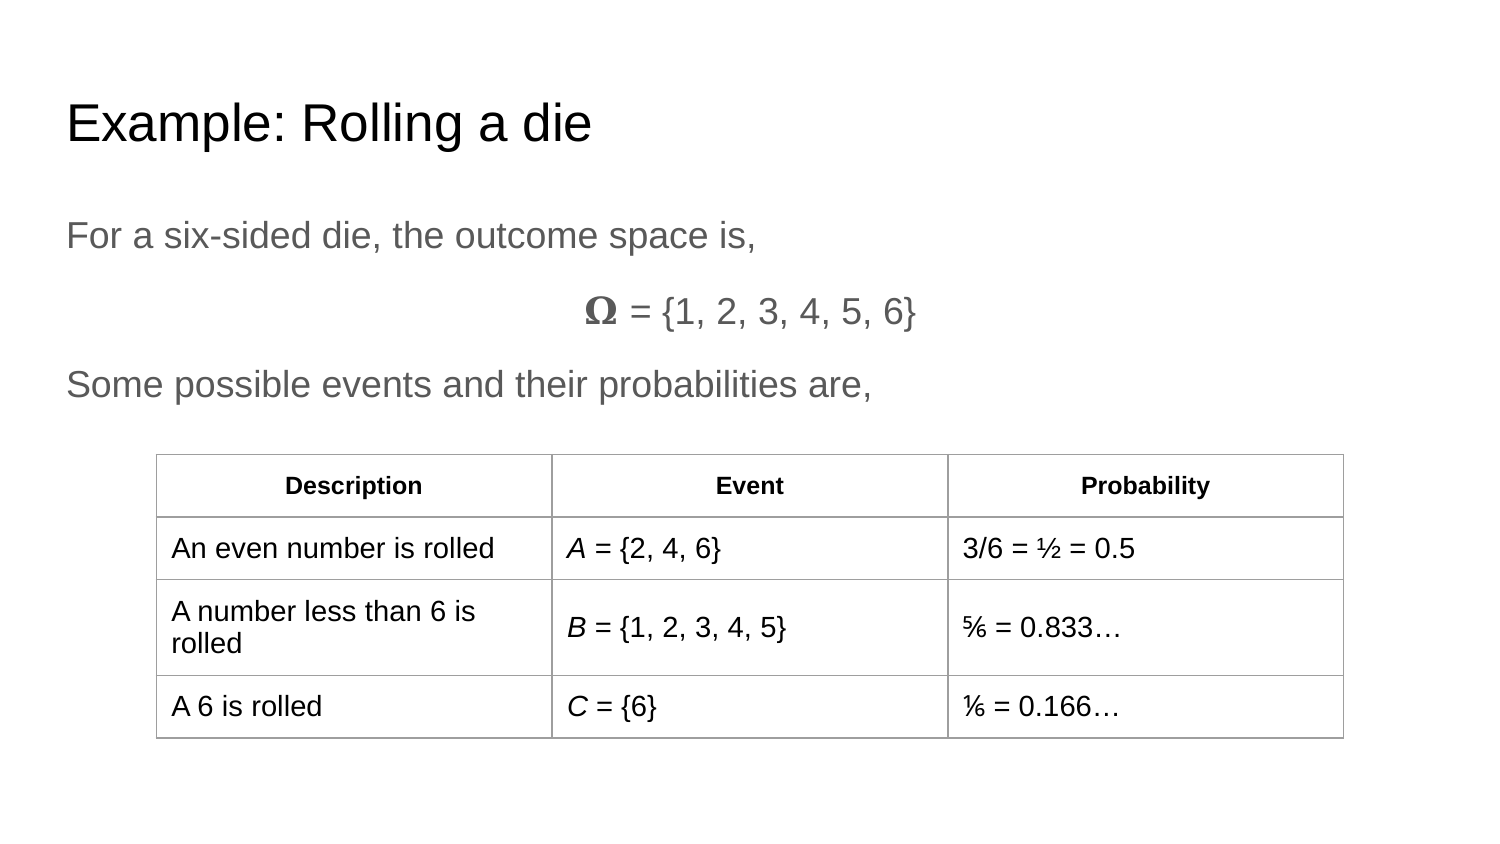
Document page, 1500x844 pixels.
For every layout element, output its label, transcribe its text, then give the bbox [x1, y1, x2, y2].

table_cell An even number is rolled [157, 518, 551, 579]
table_header Probability [949, 455, 1343, 516]
table_cell A number less than 6 is rolled [157, 580, 551, 675]
table_cell A = {2, 4, 6} [553, 518, 947, 579]
table_cell ⅙ = 0.166… [949, 676, 1343, 737]
table_cell 3/6 = ½ = 0.5 [949, 518, 1343, 579]
table_cell C = {6} [553, 676, 947, 737]
table_header Event [553, 455, 947, 516]
table_cell B = {1, 2, 3, 4, 5} [553, 580, 947, 675]
title Example: Rolling a die [51, 72, 1449, 167]
table_header Description [157, 455, 551, 516]
table_cell A 6 is rolled [157, 676, 551, 737]
list For a six-sided die, the outcome space is, 𝛀 = {1, 2, 3, 4, 5, 6} Some possible events and their probabilities are, [51, 189, 1449, 750]
table_cell ⅚ = 0.833… [949, 580, 1343, 675]
